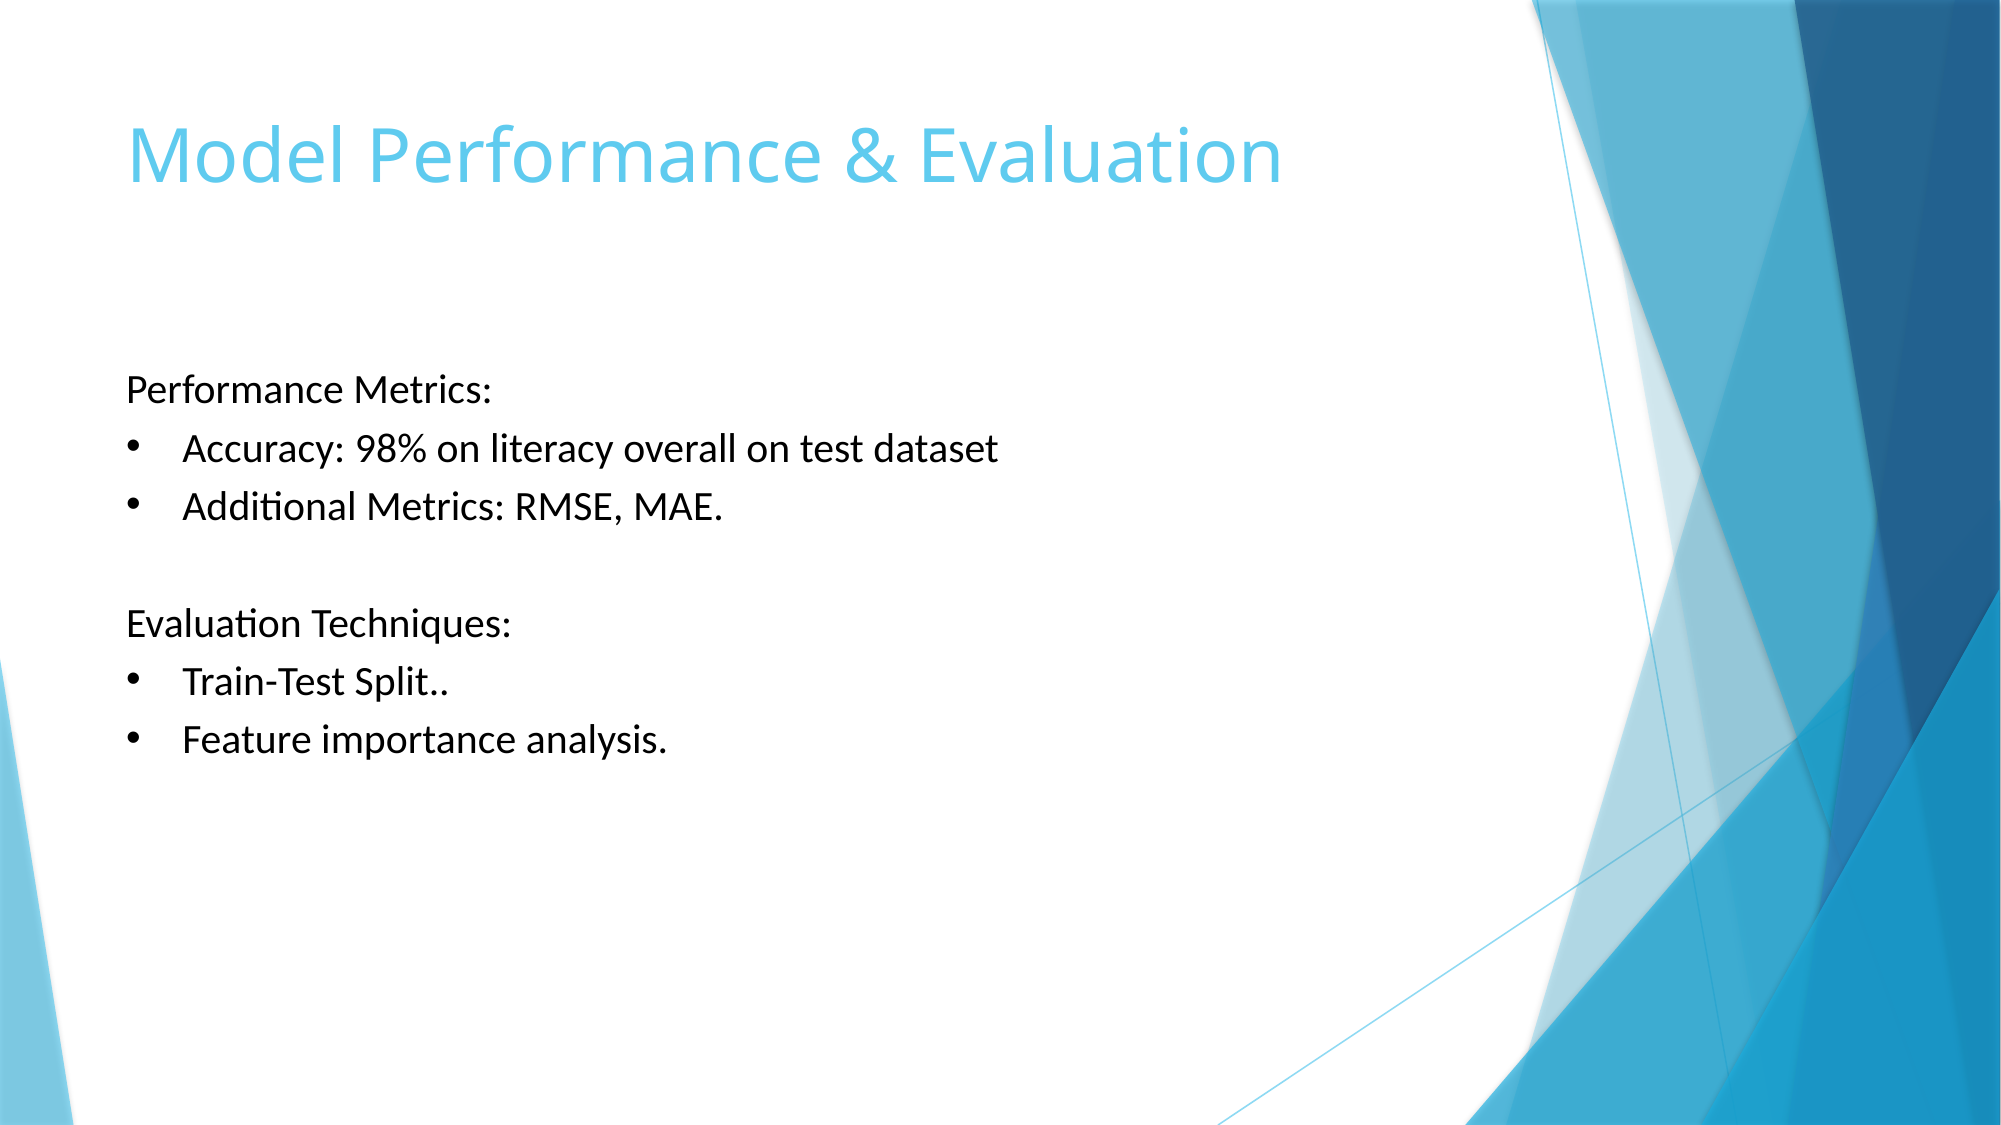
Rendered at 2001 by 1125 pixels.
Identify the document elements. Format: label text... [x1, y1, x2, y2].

list Performance Metrics: Accuracy: 98% on literacy overall on test dataset Additional Metrics: RMSE, MAE. Evaluation Techniques: Train-Test Split.. Feature importance analysis. [111, 354, 1522, 992]
title Model Performance & Evaluation [111, 99, 1522, 317]
